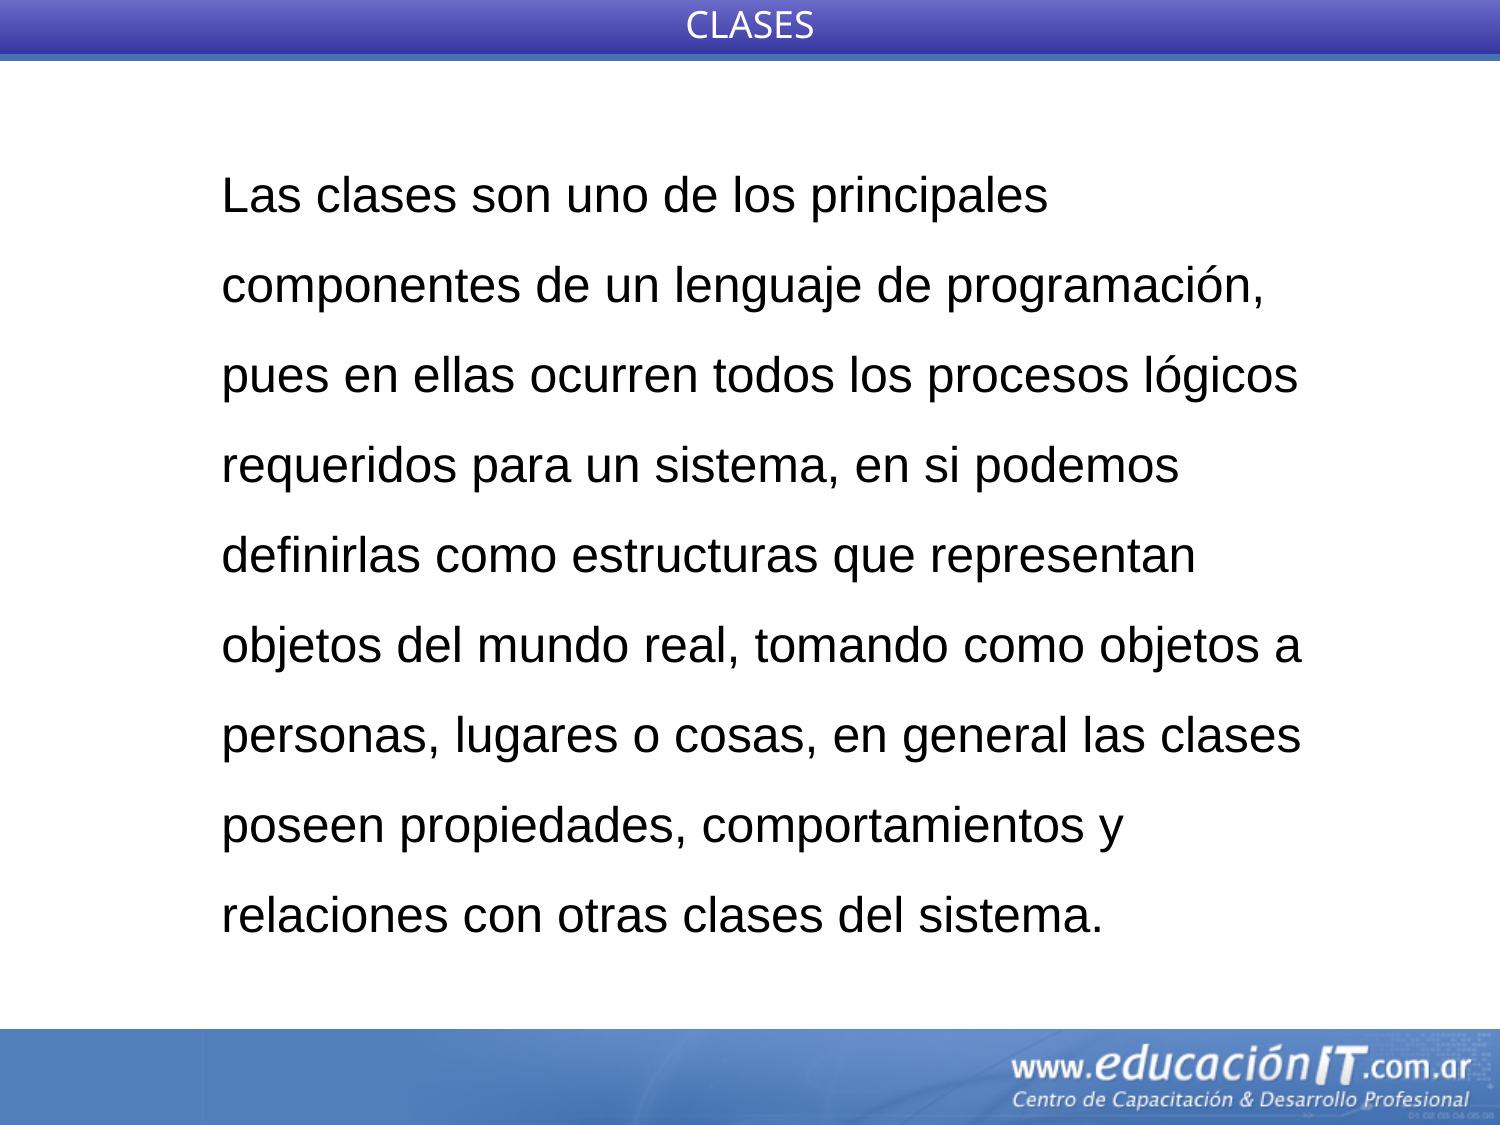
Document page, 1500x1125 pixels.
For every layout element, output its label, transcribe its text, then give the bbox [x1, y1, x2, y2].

text_box CLASES [0, 0, 1500, 54]
picture [0, 1029, 1500, 1125]
picture [0, 54, 1500, 61]
text_box Las clases son uno de los principales componentes de un lenguaje de programación, pues en ellas ocurren todos los procesos lógicos requeridos para un sistema, en si podemos definirlas como estructuras que representan objetos del mundo real, tomando como objetos a personas, lugares o cosas, en general las clases poseen propiedades, comportamientos y relaciones con otras clases del sistema. [206, 125, 1373, 1011]
